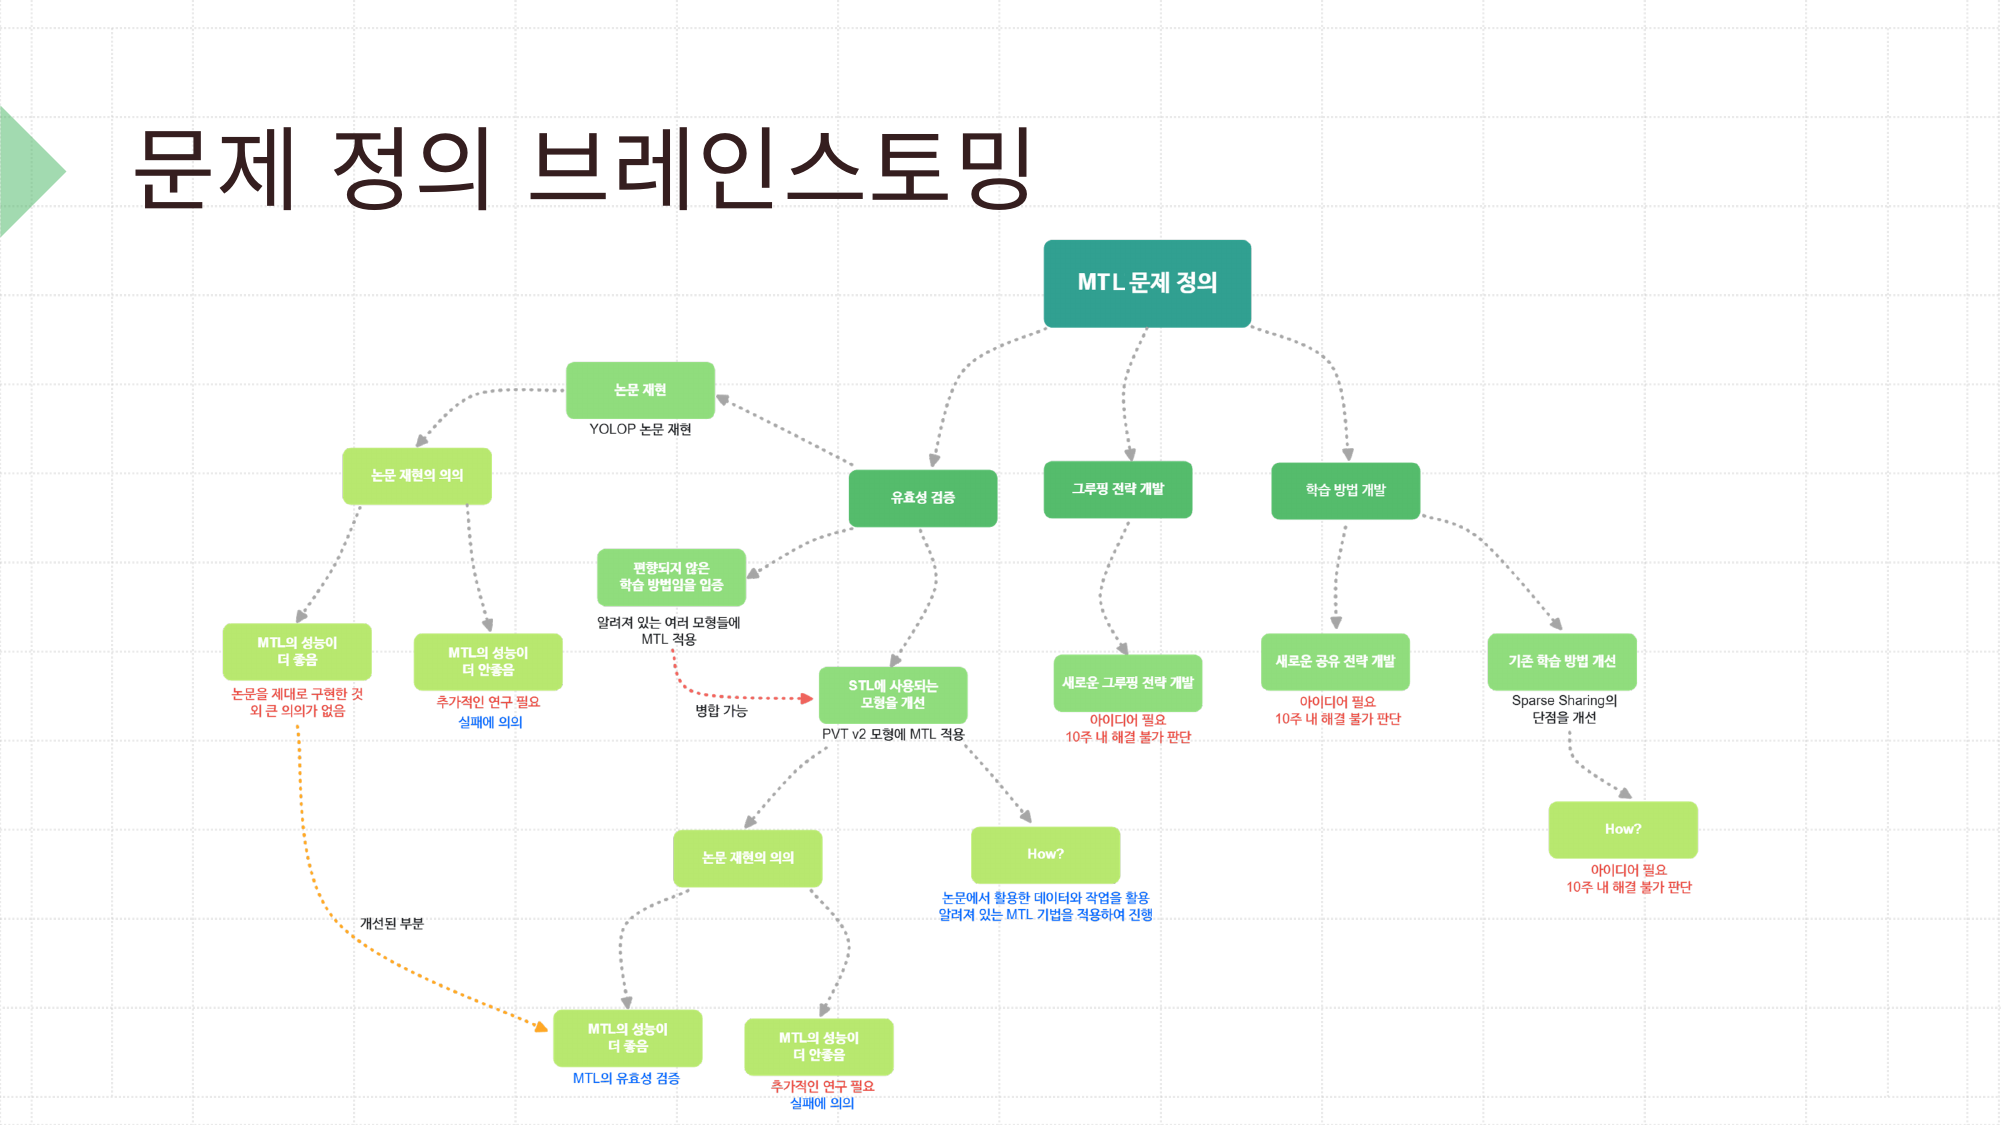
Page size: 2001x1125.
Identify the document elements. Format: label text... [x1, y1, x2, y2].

picture [216, 233, 1704, 1120]
title 문제 정의 브레인스토밍 [113, 0, 1808, 237]
